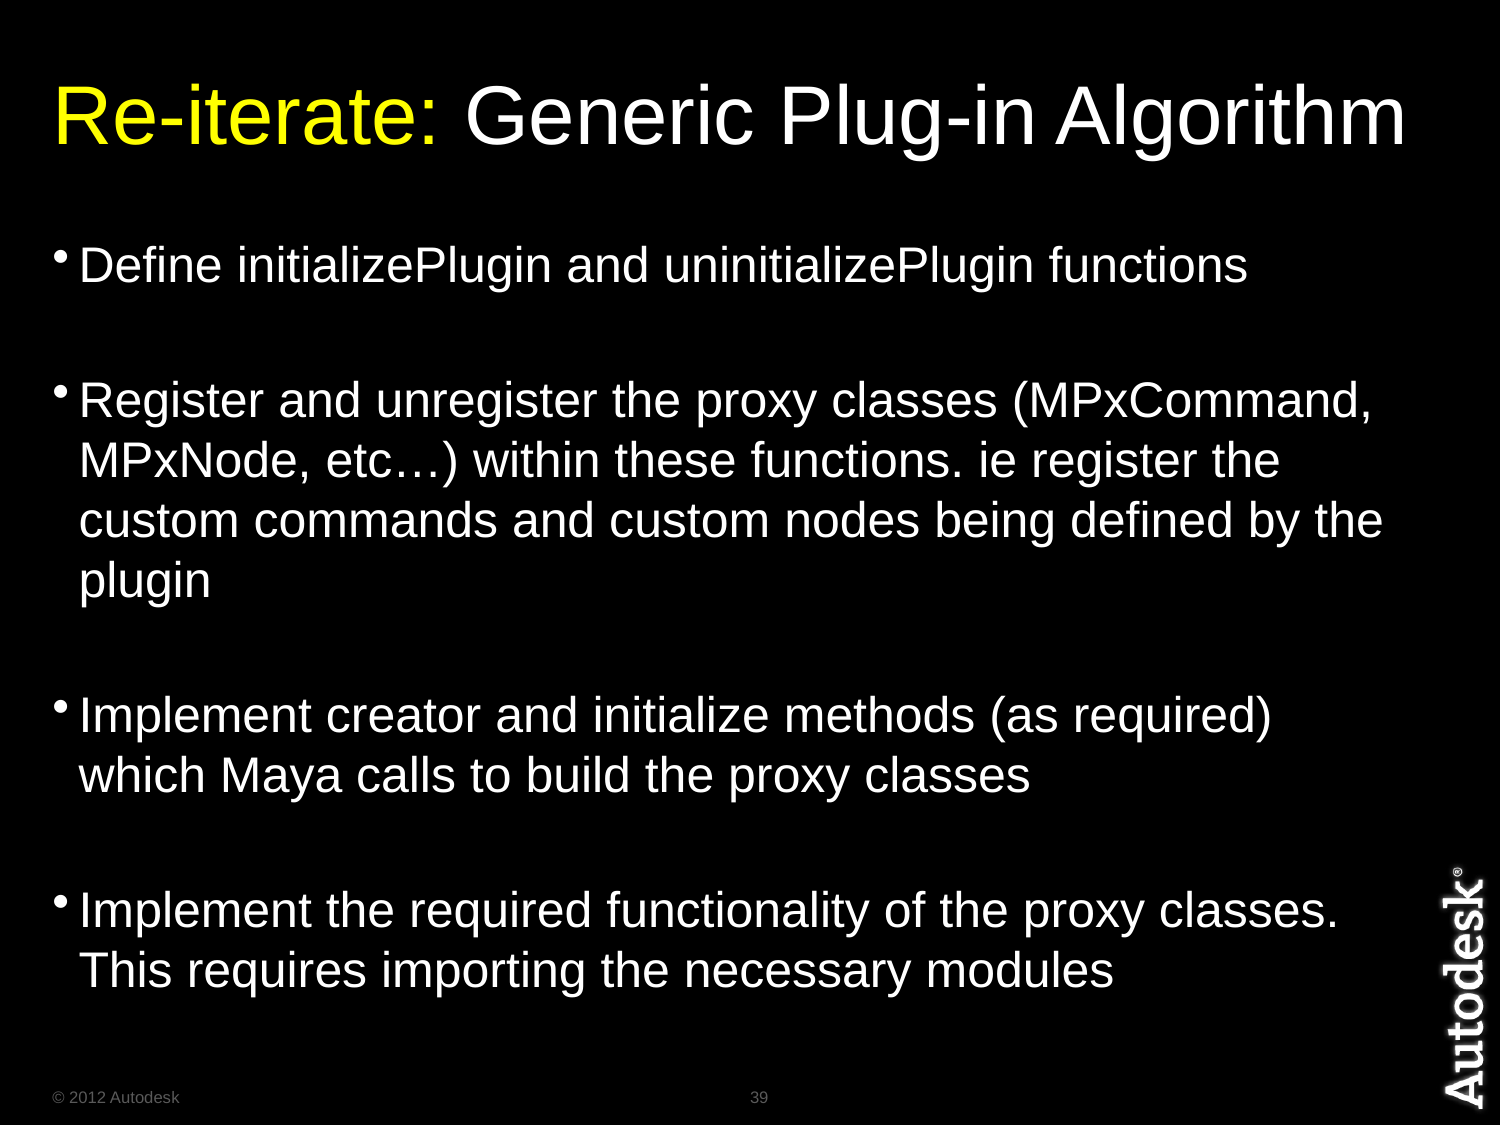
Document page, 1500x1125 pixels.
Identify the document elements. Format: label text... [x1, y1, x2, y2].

list Define initializePlugin and uninitializePlugin functions Register and unregister the proxy classes (MPxCommand, MPxNode, etc…) within these functions. ie register the custom commands and custom nodes being defined by the plugin Implement creator and initialize methods (as required) which Maya calls to build the proxy classes Implement the required functionality of the proxy classes. This requires importing the necessary modules [52, 231, 1401, 1073]
title Re-iterate: Generic Plug-in Algorithm [52, 22, 1463, 211]
picture [1402, 0, 1500, 1125]
